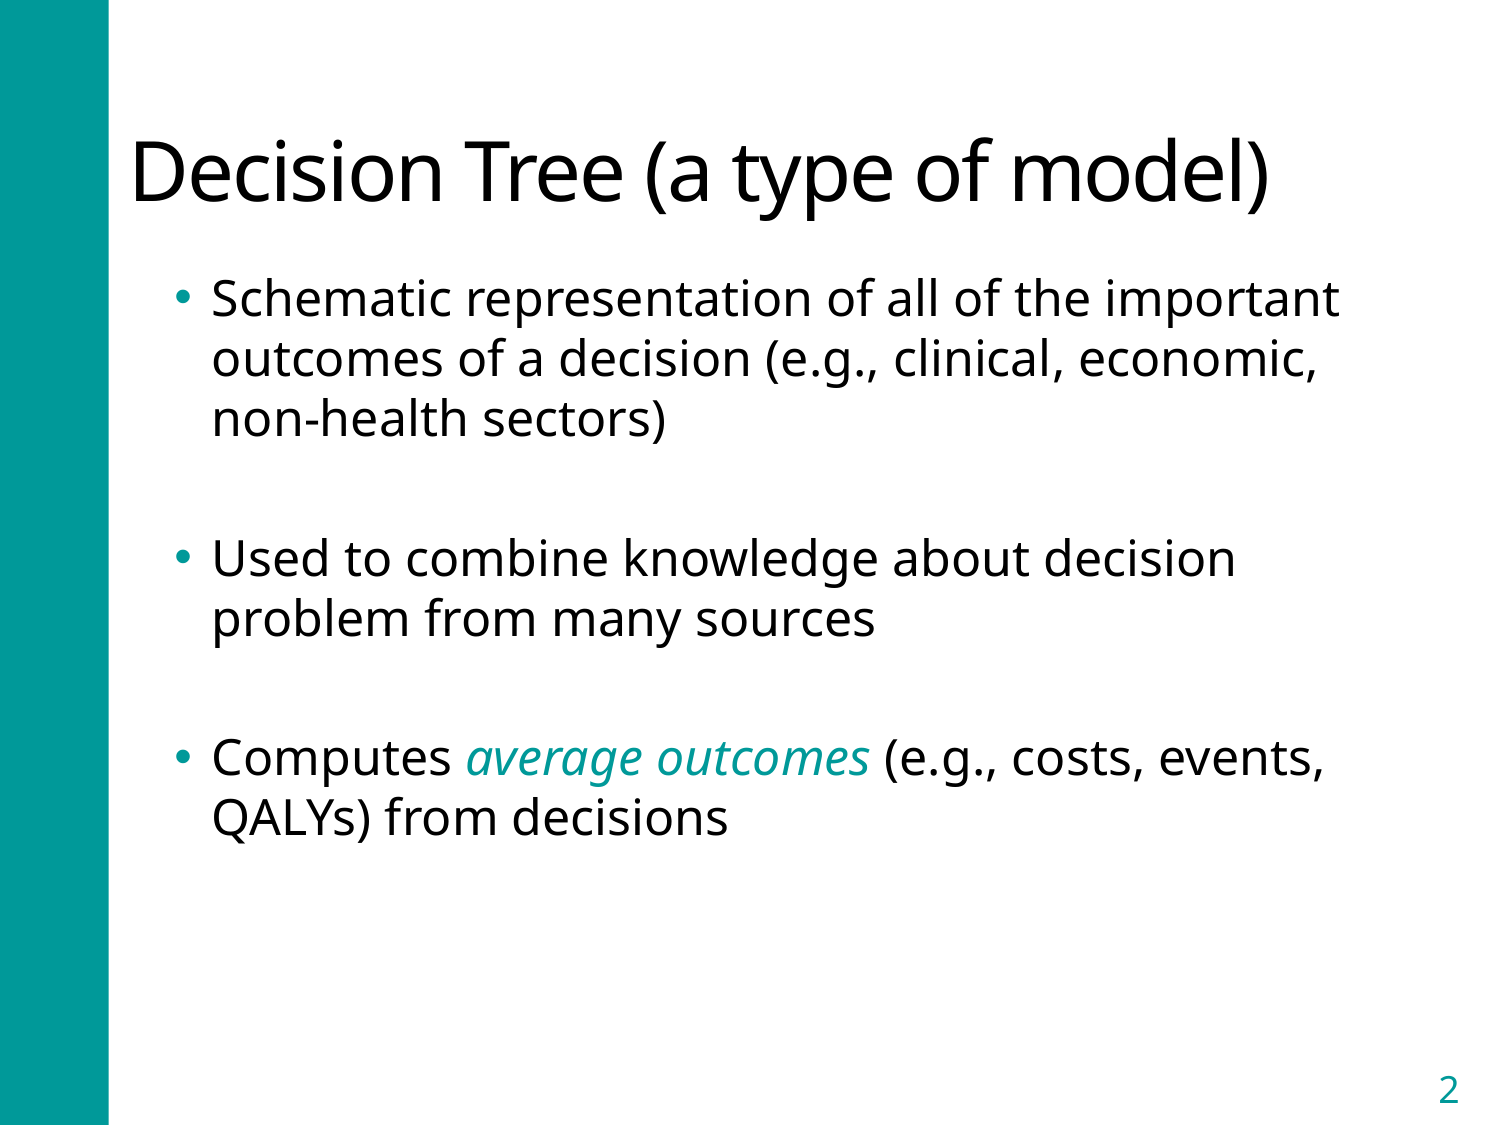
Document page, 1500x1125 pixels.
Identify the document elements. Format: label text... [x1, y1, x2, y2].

title Decision Tree (a type of model) [113, 107, 1406, 230]
list Schematic representation of all of the important outcomes of a decision (e.g., clinical, economic, non-health sectors) Used to combine knowledge about decision problem from many sources Computes average outcomes (e.g., costs, events, QALYs) from decisions [140, 258, 1369, 882]
slide_number 2 [1402, 1057, 1496, 1125]
